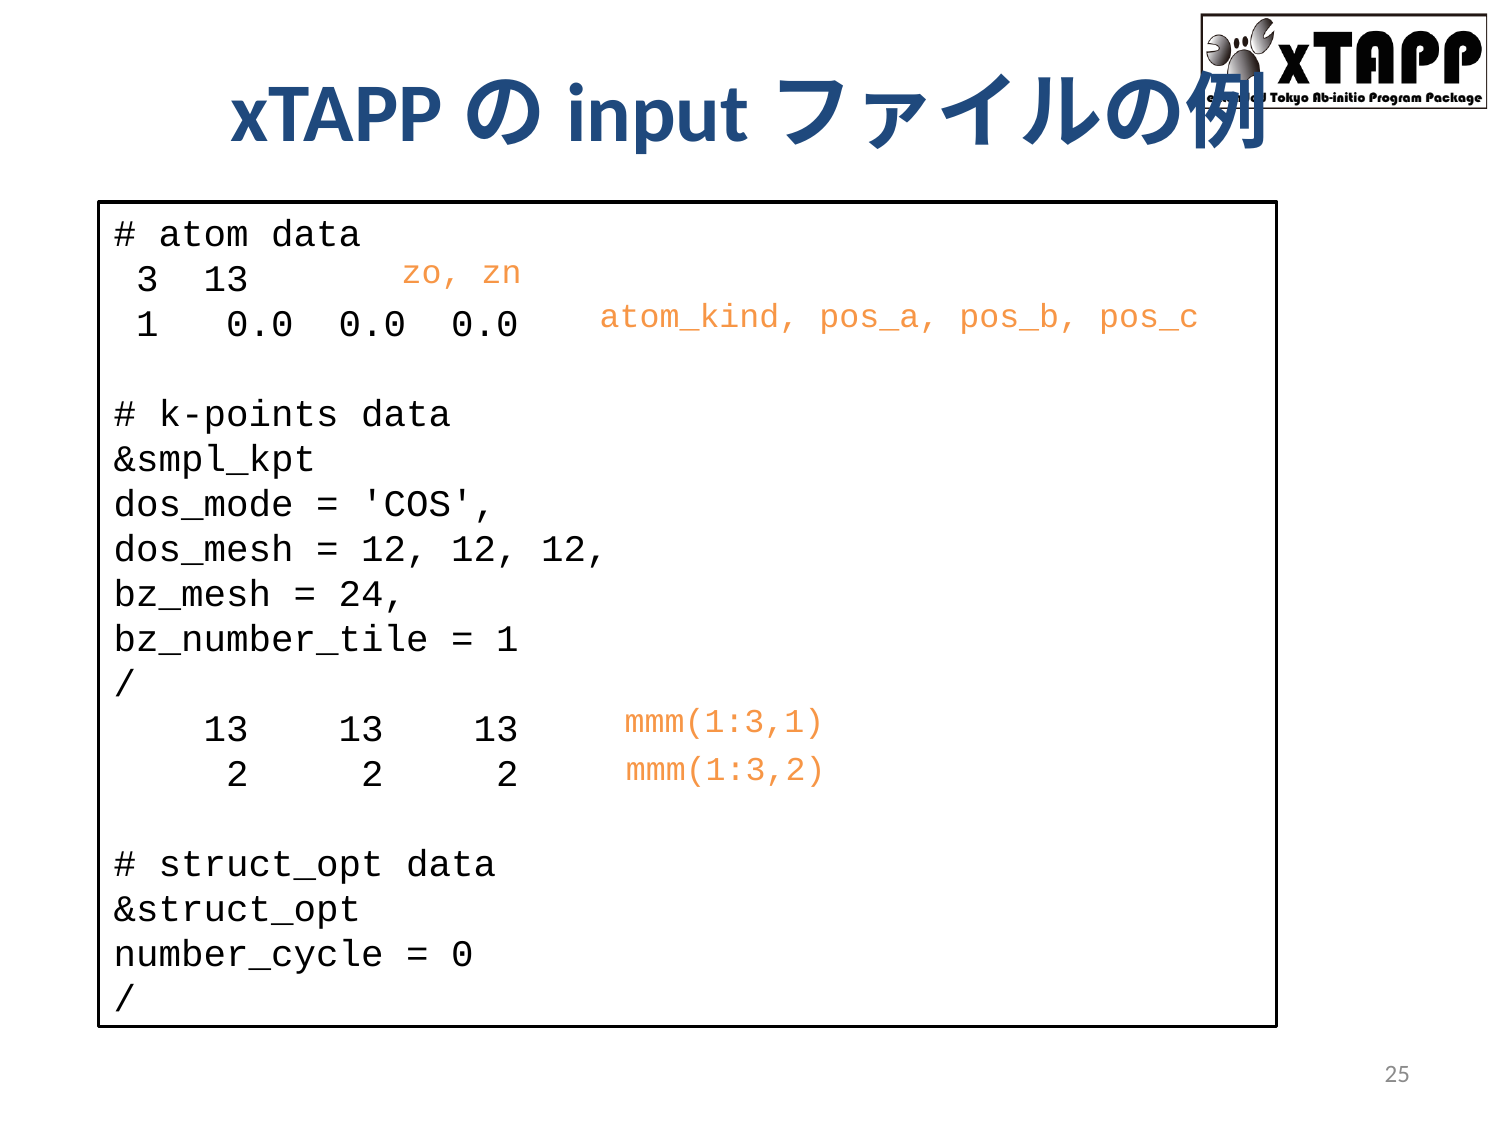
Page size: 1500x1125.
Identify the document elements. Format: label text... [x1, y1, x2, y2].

text_box mmm(1:3,2) [610, 739, 846, 795]
text_box atom_kind, pos_a, pos_b, pos_c [584, 287, 1216, 342]
title xTAPPのinputファイルの例 [75, 14, 1425, 202]
text_box # atom data 3 13 1 0.0 0.0 0.0 # k-points data &smpl_kpt dos_mode = 'COS', dos_mesh = 12, 12, 12, bz_mesh = 24, bz_number_tile = 1 / 13 13 13 2 2 2 # struct_opt data &struct_opt number_cycle = 0 / [98, 201, 1277, 1027]
slide_number 25 [1074, 1042, 1425, 1103]
text_box zo, zn [386, 242, 558, 298]
text_box mmm(1:3,1) [609, 691, 845, 747]
